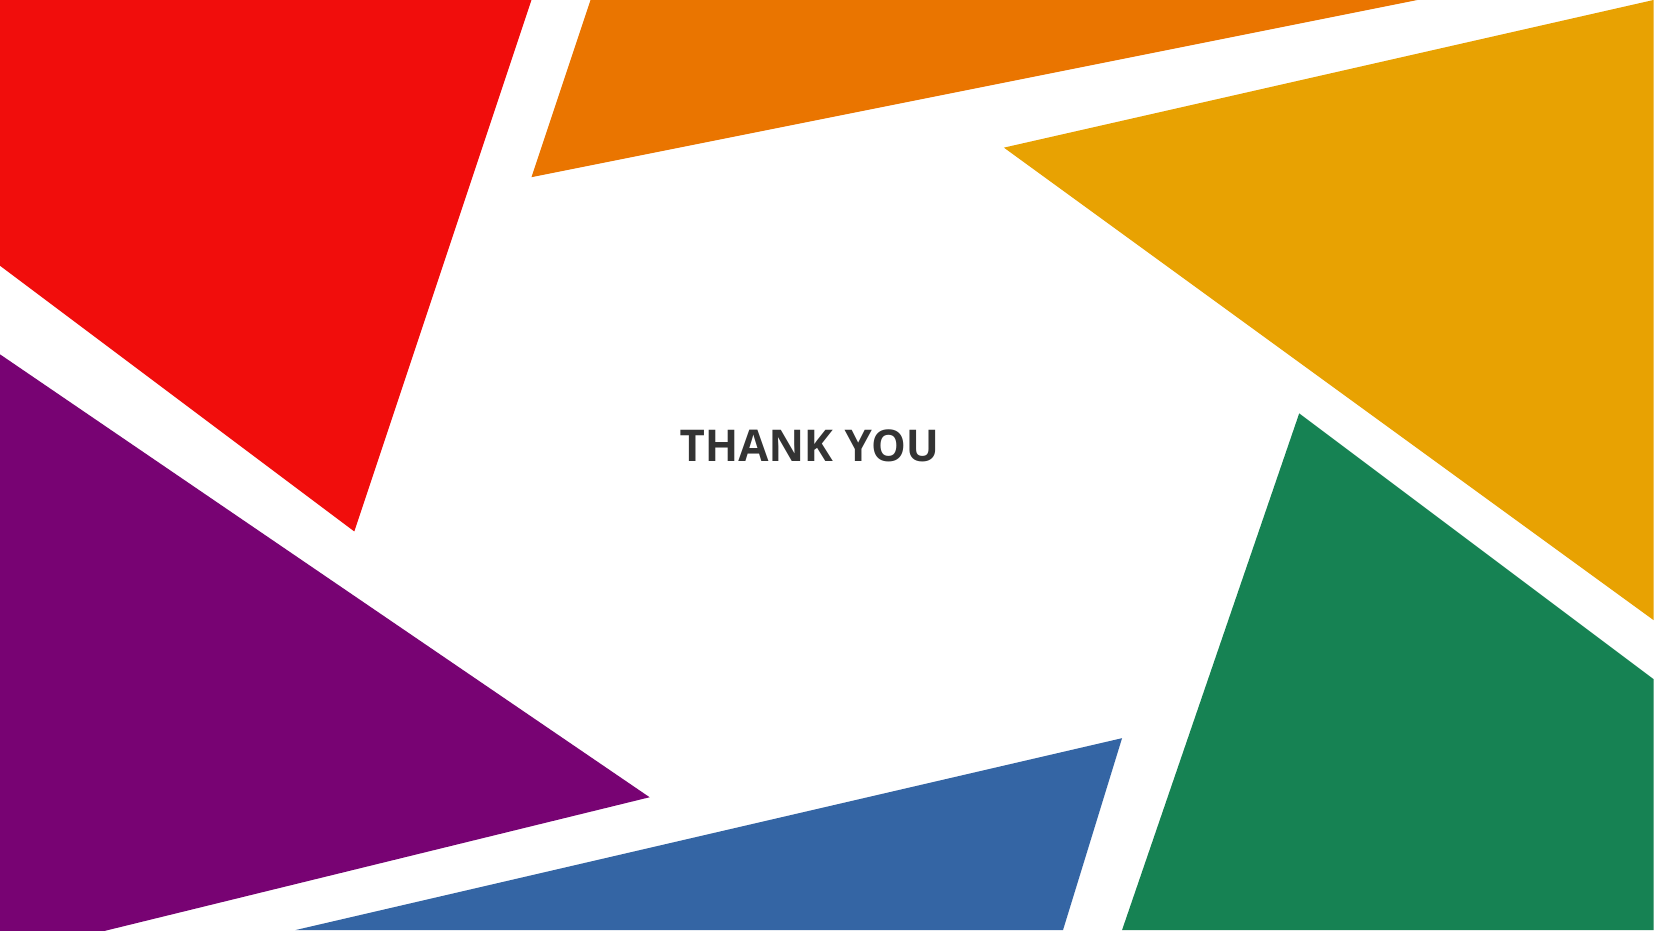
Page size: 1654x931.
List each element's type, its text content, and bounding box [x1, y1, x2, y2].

text_box THANK YOU [454, 355, 1164, 533]
